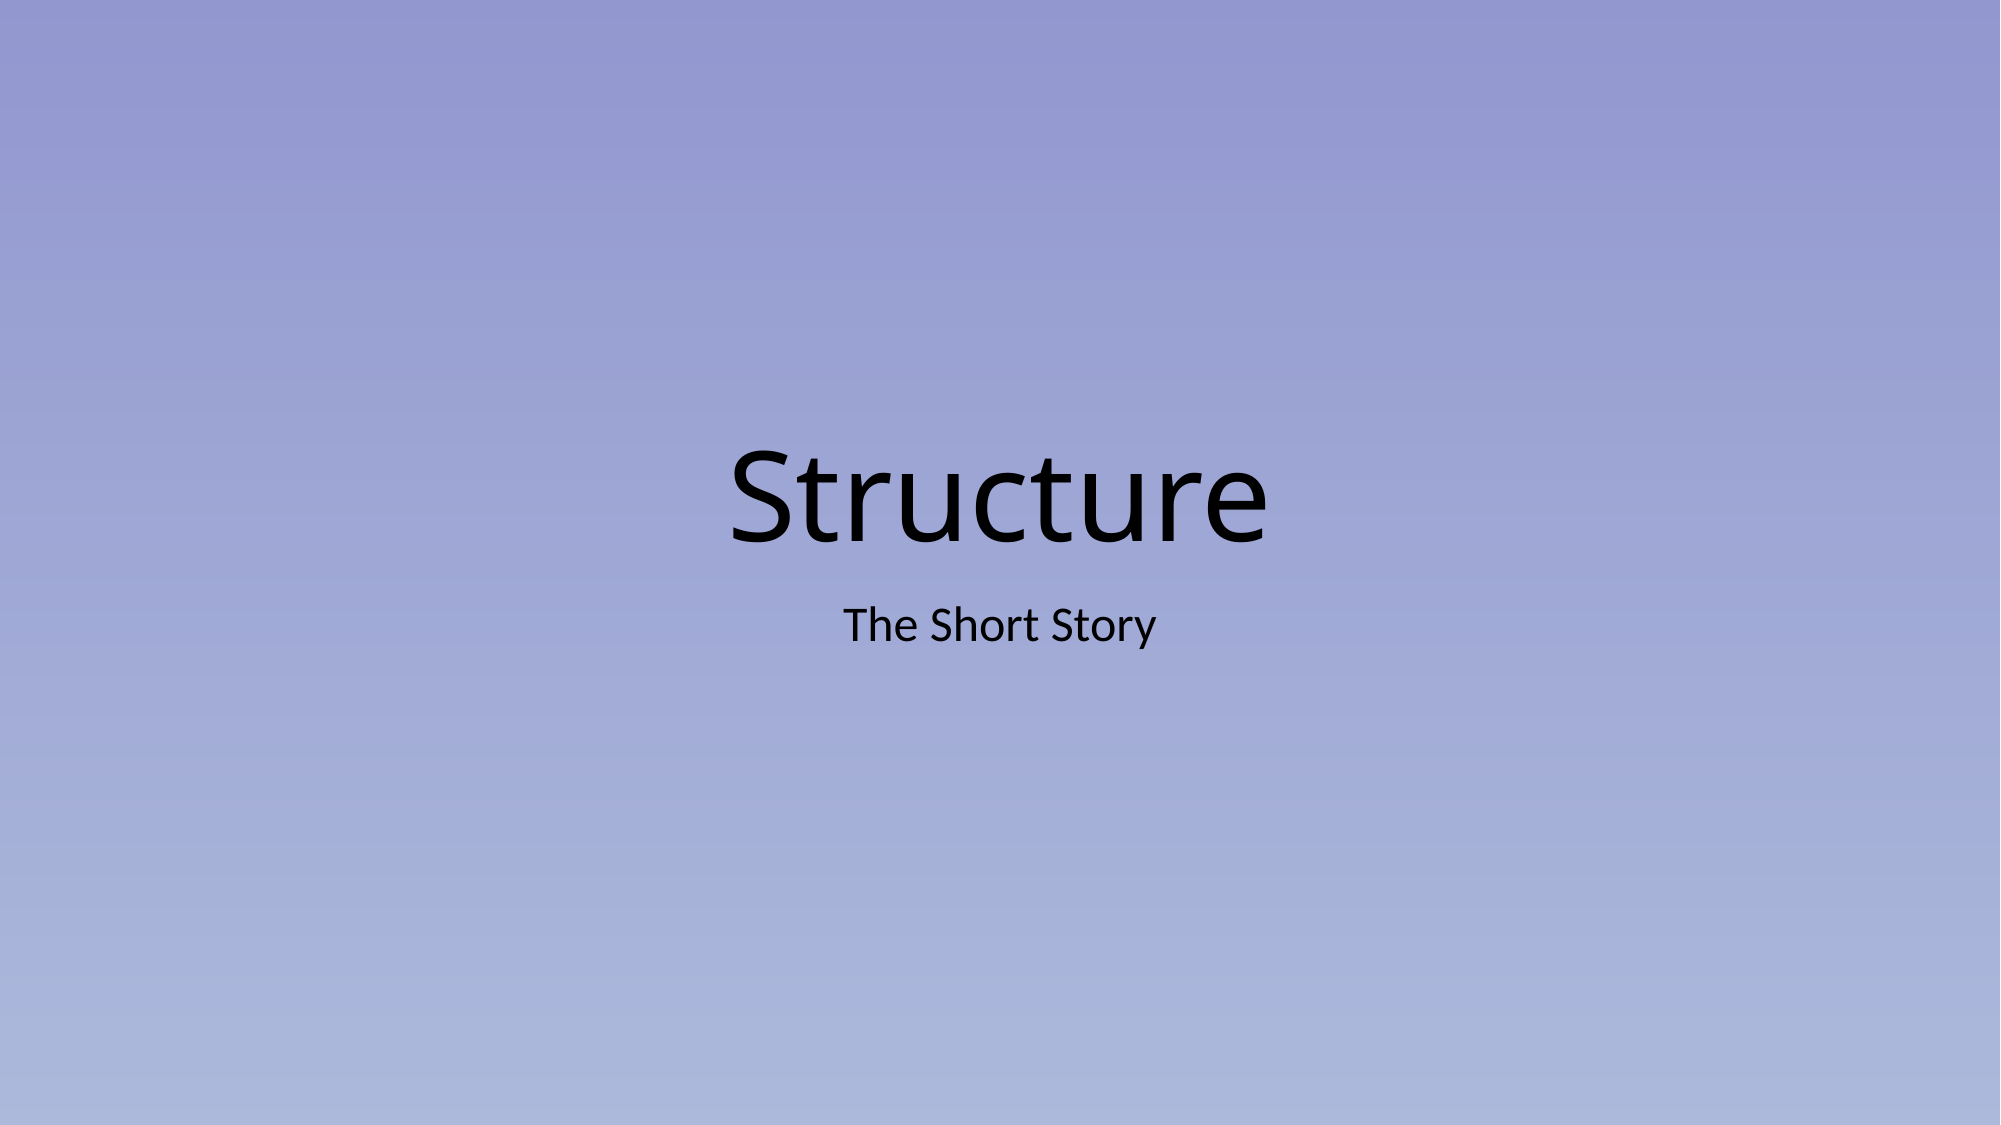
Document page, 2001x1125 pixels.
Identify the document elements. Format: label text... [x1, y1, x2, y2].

subtitle The Short Story [249, 590, 1750, 863]
title Structure [249, 184, 1750, 576]
